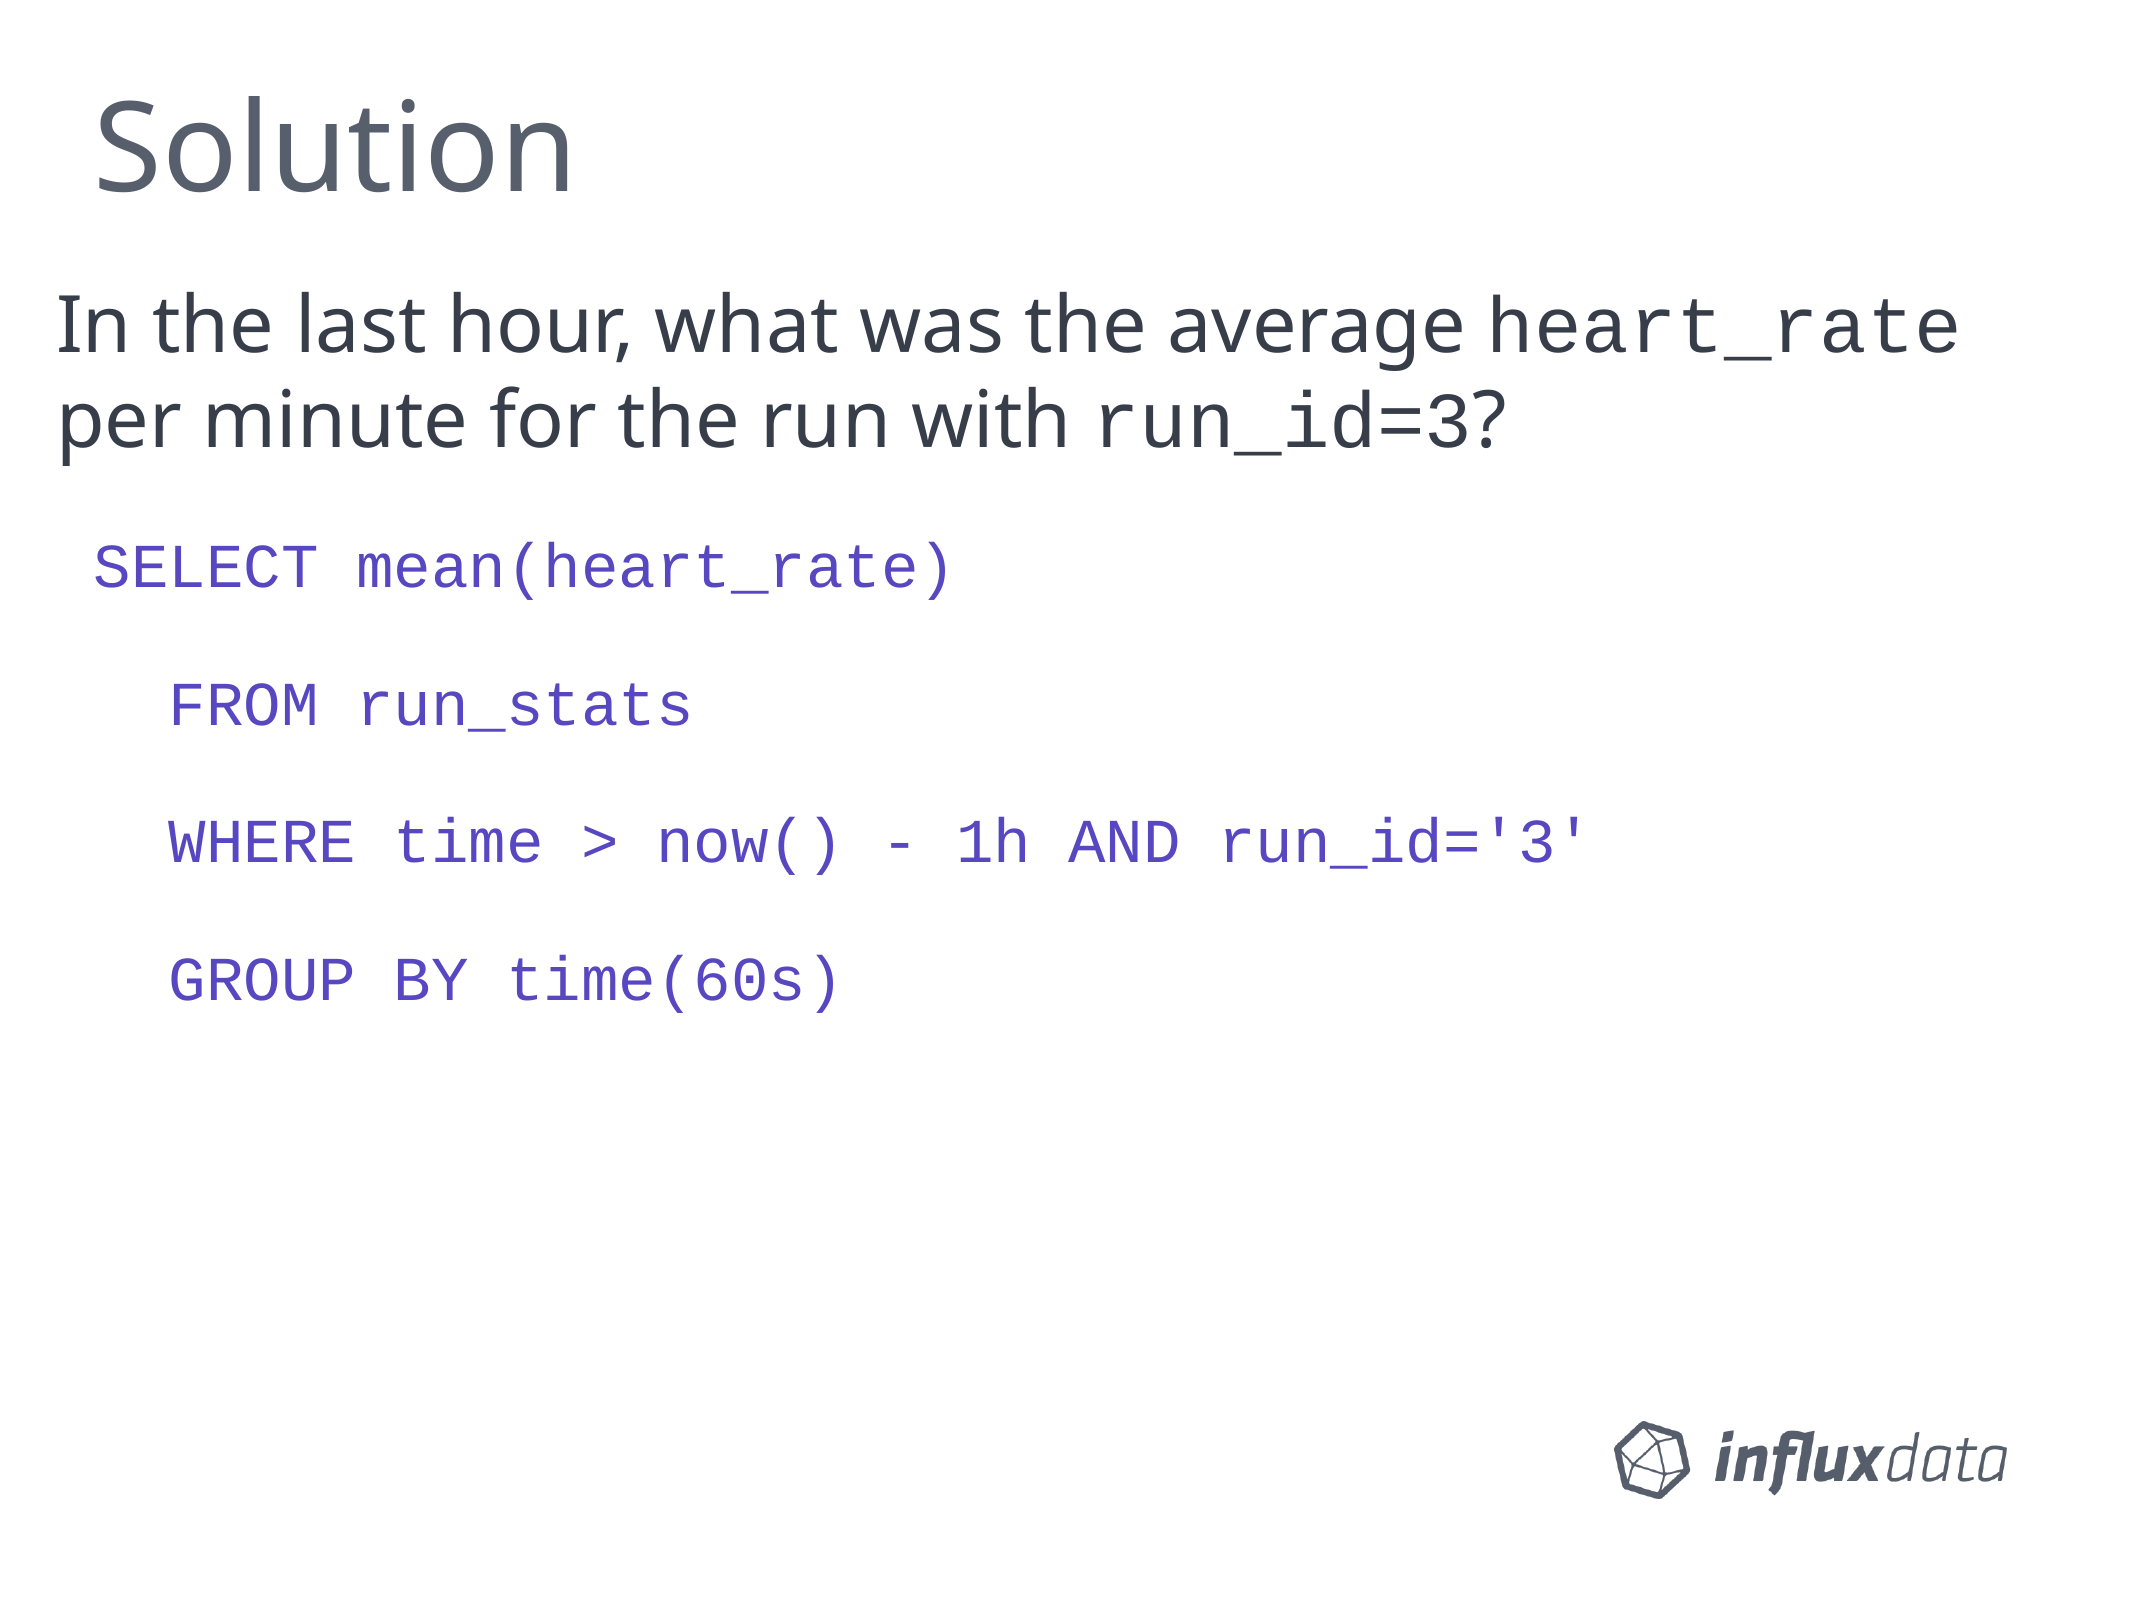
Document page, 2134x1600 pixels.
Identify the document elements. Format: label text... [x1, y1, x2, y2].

picture [1613, 1421, 2007, 1499]
title Solution [84, 49, 2134, 226]
list In the last hour, what was the average heart_rate per minute for the run with run_id=3? SELECT mean(heart_rate) FROM run_stats WHERE time > now() - 1h AND run_id='3' GROUP BY time(60s) [47, 264, 2009, 1152]
